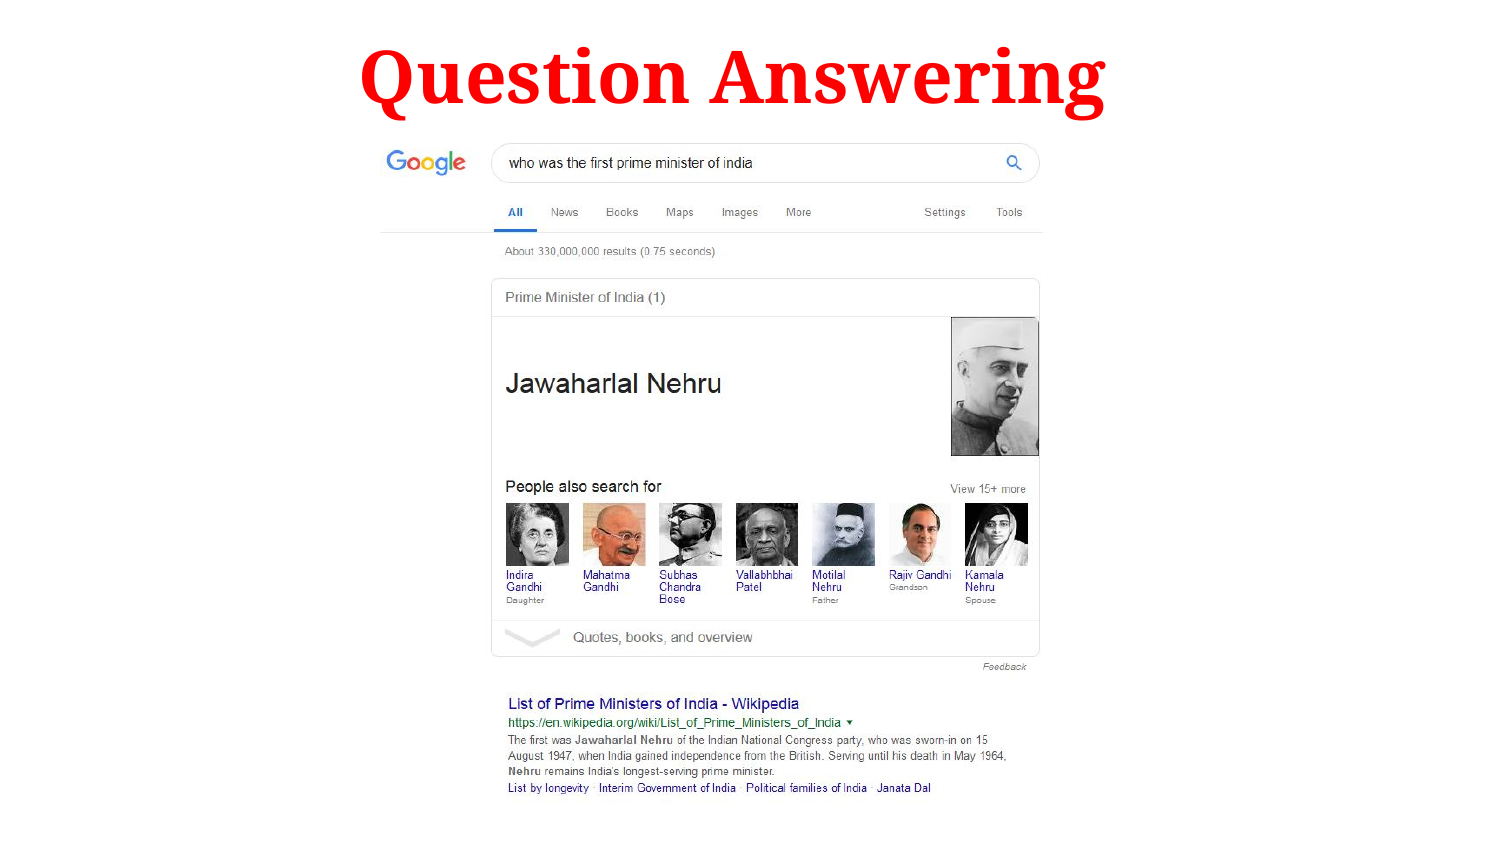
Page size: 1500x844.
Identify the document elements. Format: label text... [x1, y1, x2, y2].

picture [380, 135, 1044, 807]
title Question Answering [41, 23, 1425, 139]
